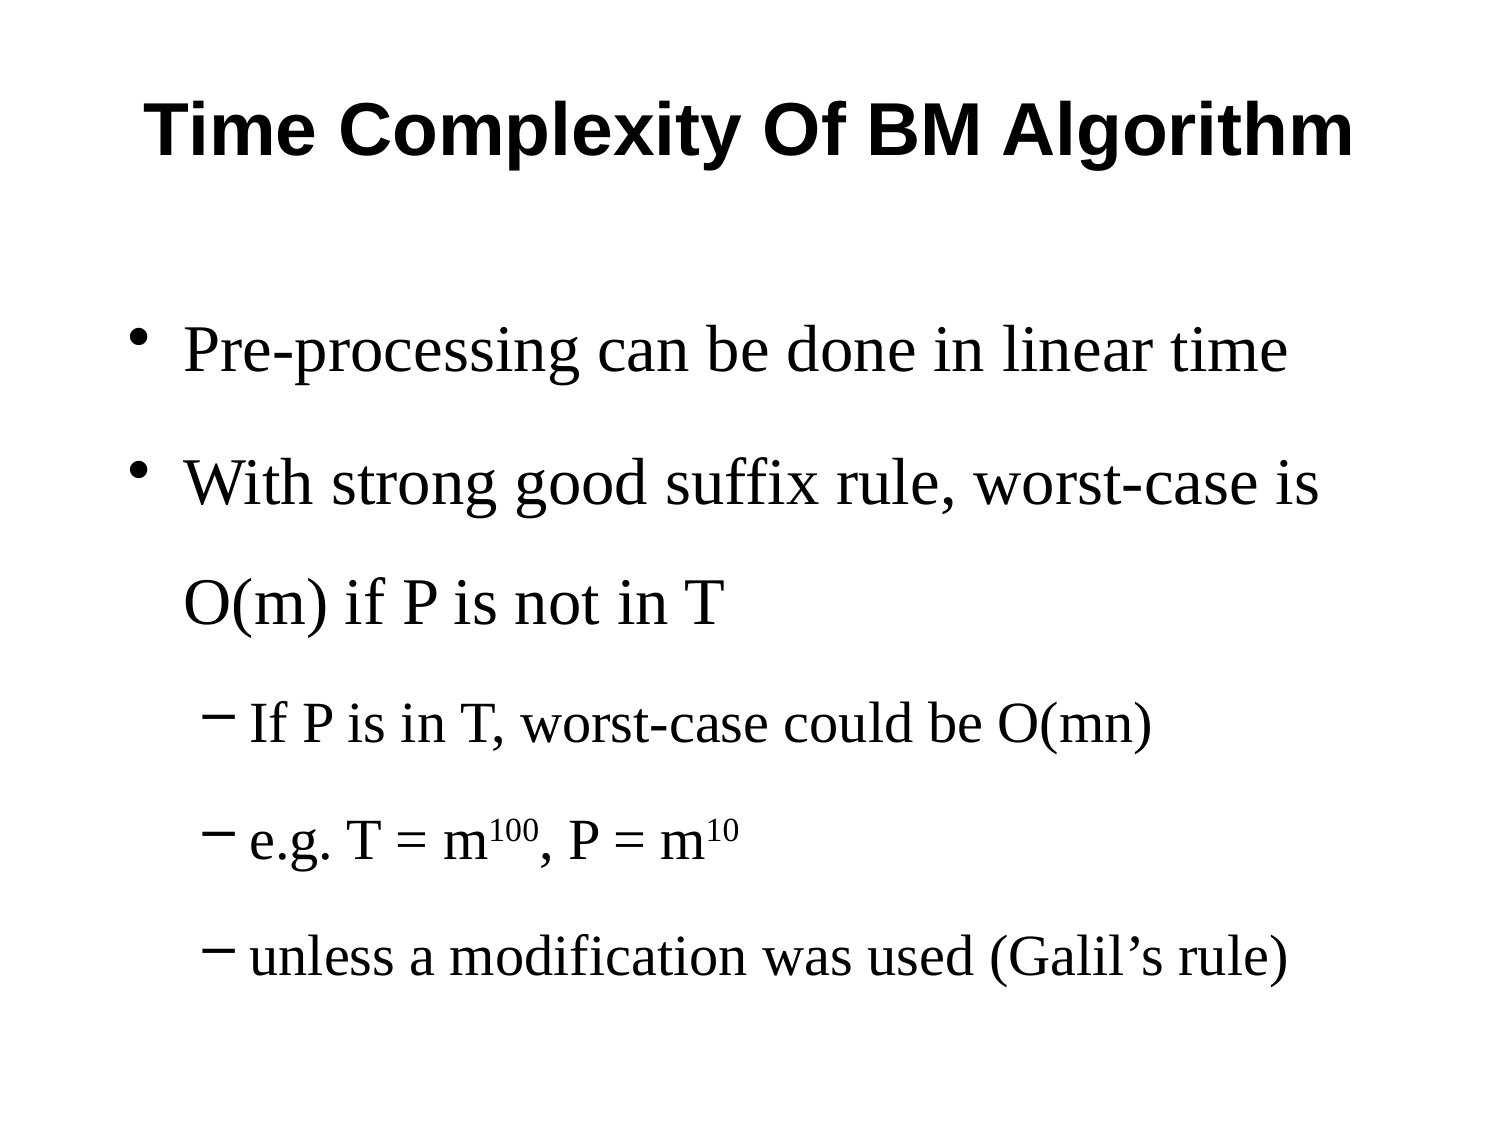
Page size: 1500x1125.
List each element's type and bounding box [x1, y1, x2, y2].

title [112, 31, 1388, 219]
list [112, 256, 1388, 1034]
